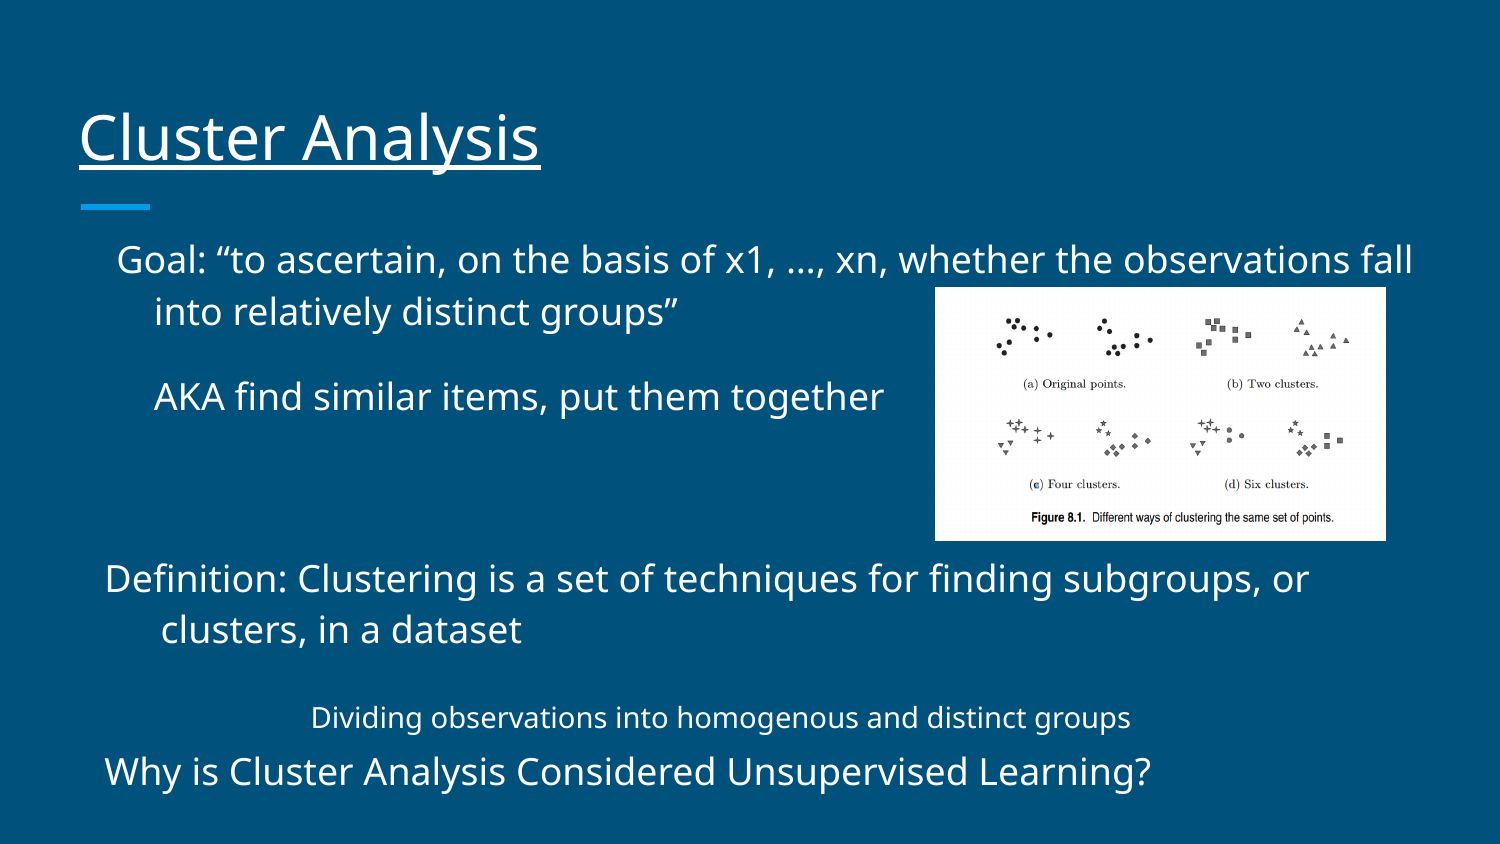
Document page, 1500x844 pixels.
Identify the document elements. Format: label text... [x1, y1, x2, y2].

picture [936, 288, 1385, 540]
title Cluster Analysis [63, 75, 1437, 188]
text_box Why is Cluster Analysis Considered Unsupervised Learning? [70, 726, 1411, 844]
list Goal: “to ascertain, on the basis of x1, …, xn, whether the observations fall into relatively distinct groups” AKA find similar items, put them together [63, 214, 1437, 415]
text_box Definition: Clustering is a set of techniques for finding subgroups, or clusters, in a dataset Dividing observations into homogenous and distinct groups [70, 532, 1430, 733]
